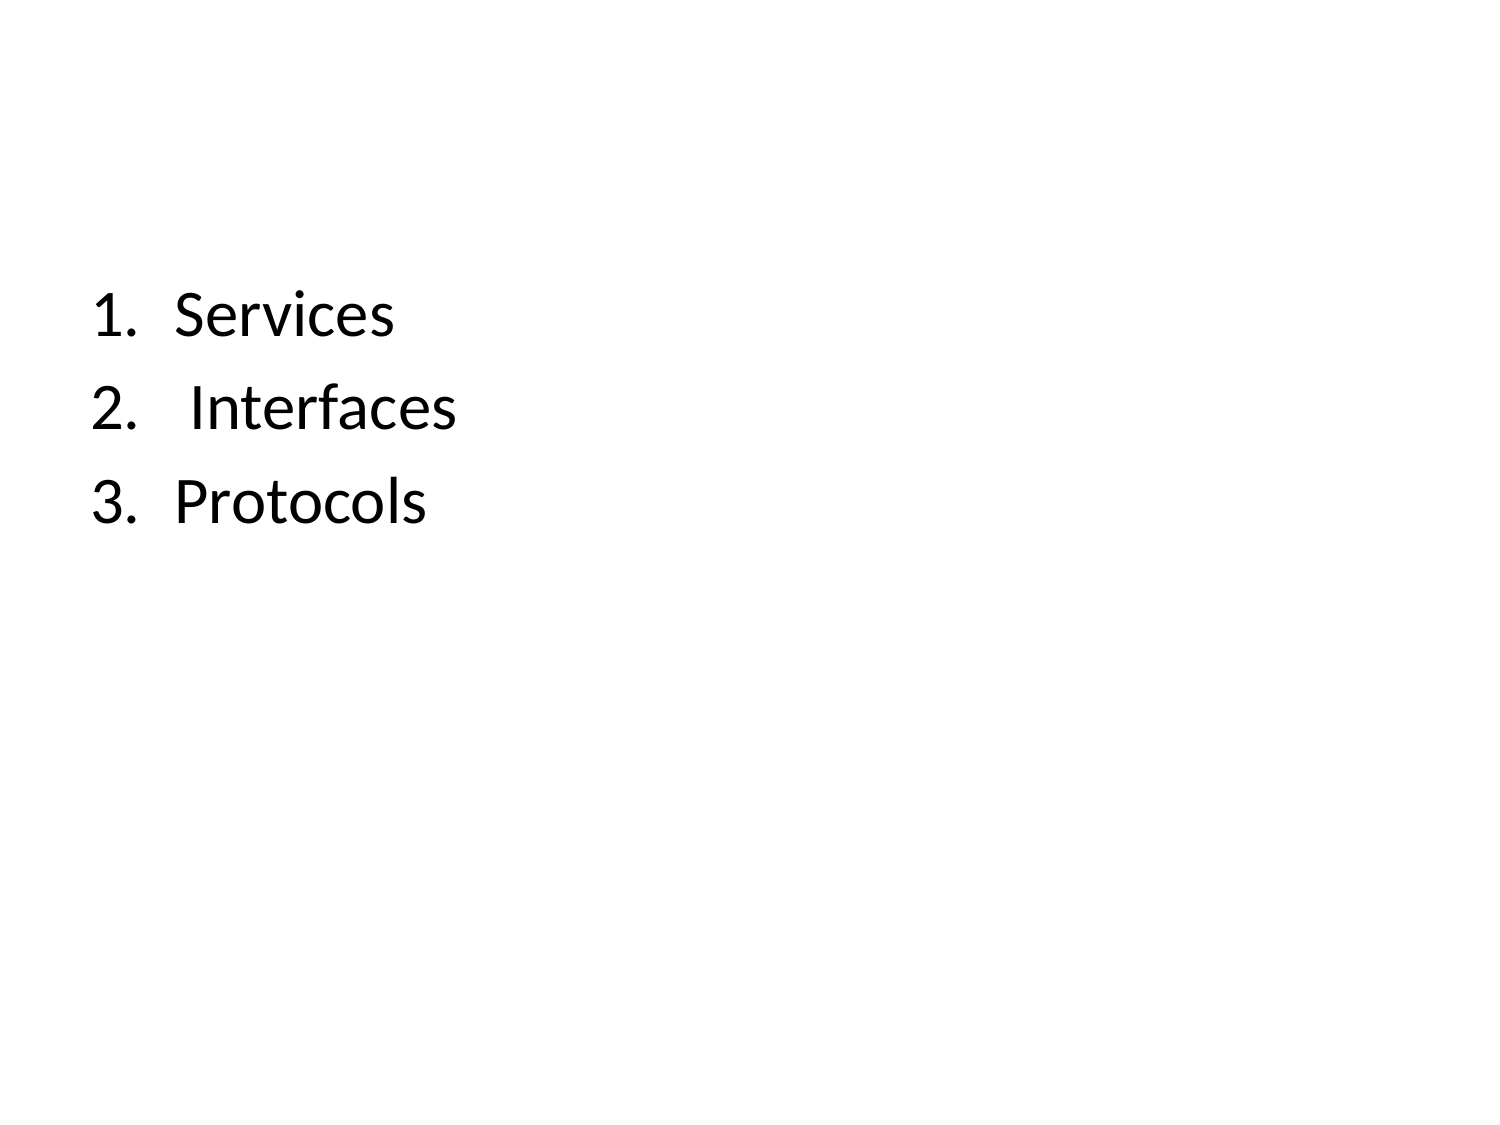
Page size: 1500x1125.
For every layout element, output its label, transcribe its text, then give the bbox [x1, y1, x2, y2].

list Services Interfaces Protocols [75, 262, 1425, 1005]
